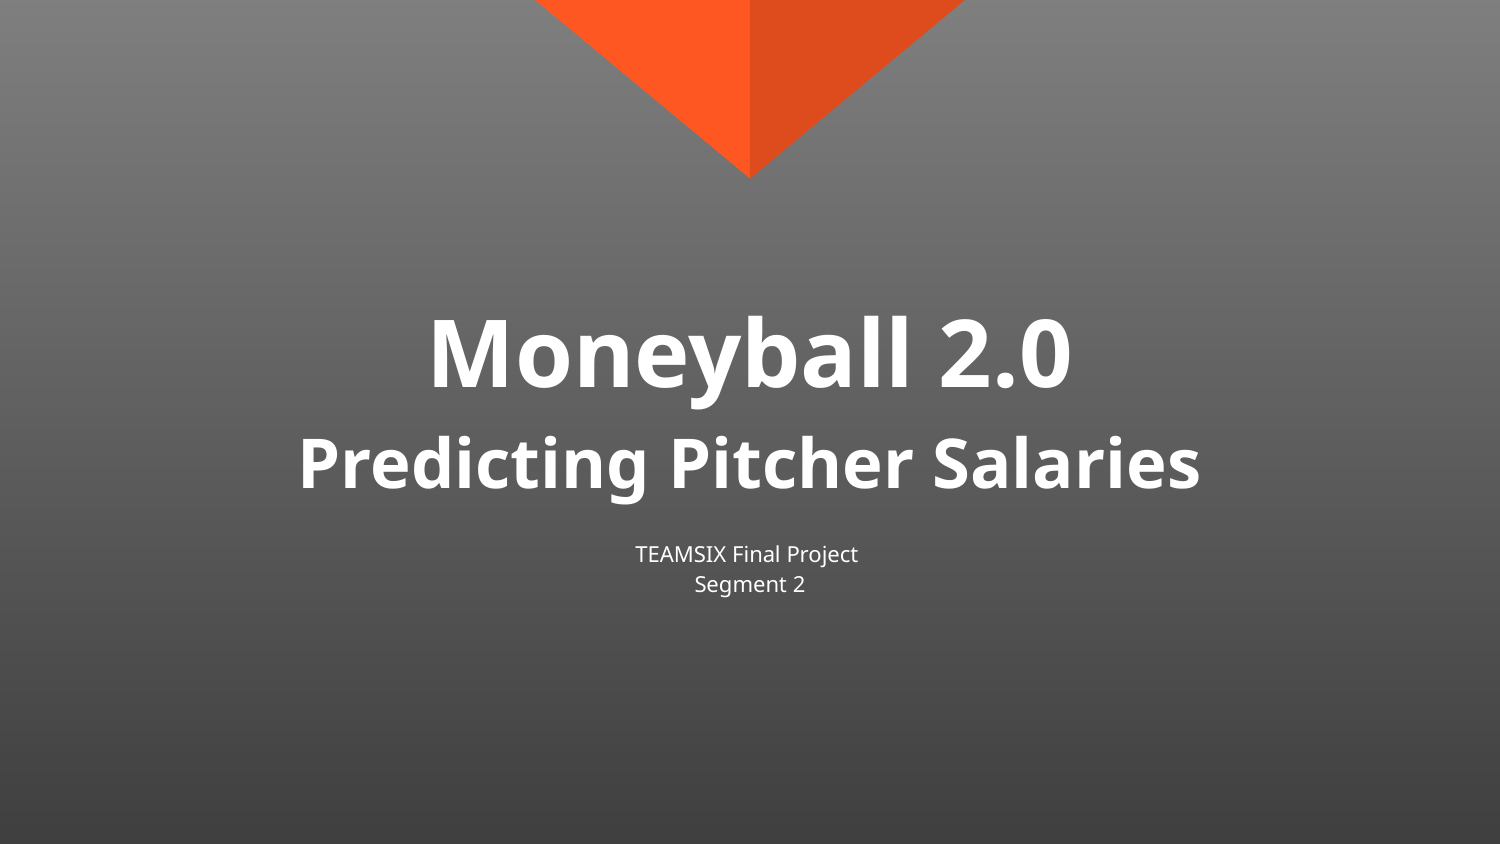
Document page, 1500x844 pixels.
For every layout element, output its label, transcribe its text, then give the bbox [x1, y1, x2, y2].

title Moneyball 2.0 Predicting Pitcher Salaries [185, 229, 1315, 524]
subtitle TEAMSIX Final Project Segment 2 [185, 524, 1315, 615]
